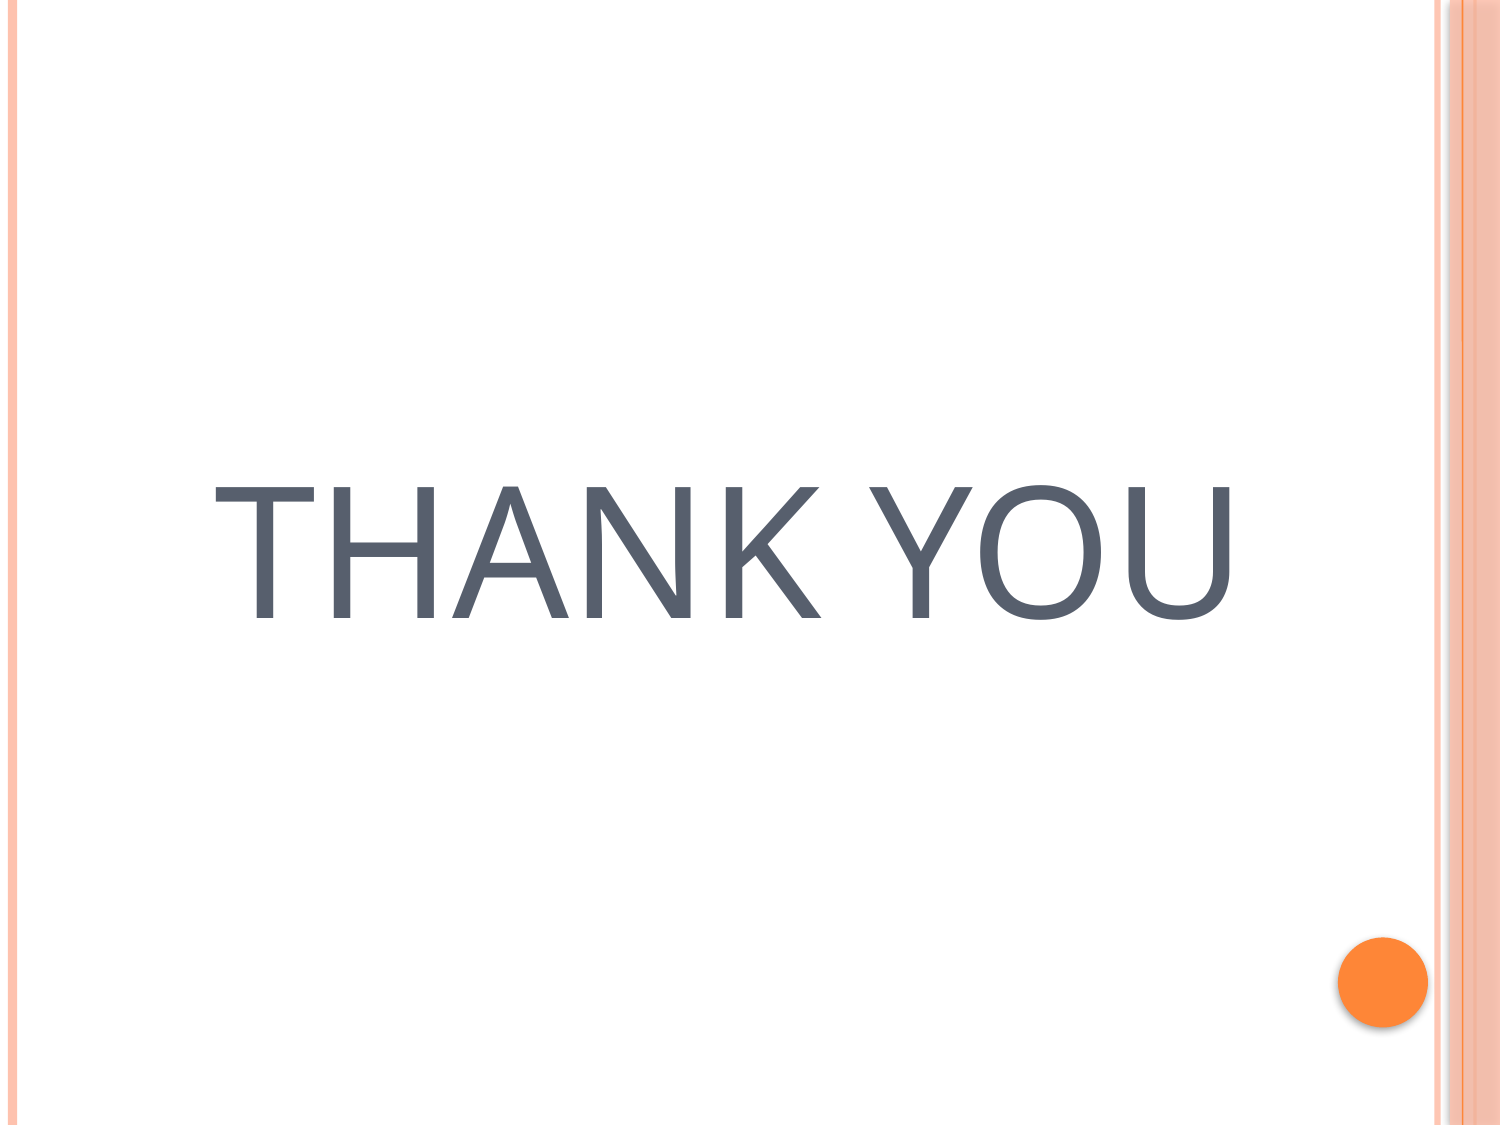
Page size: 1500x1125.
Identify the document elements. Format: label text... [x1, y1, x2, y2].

title Thank you [200, 362, 1263, 663]
